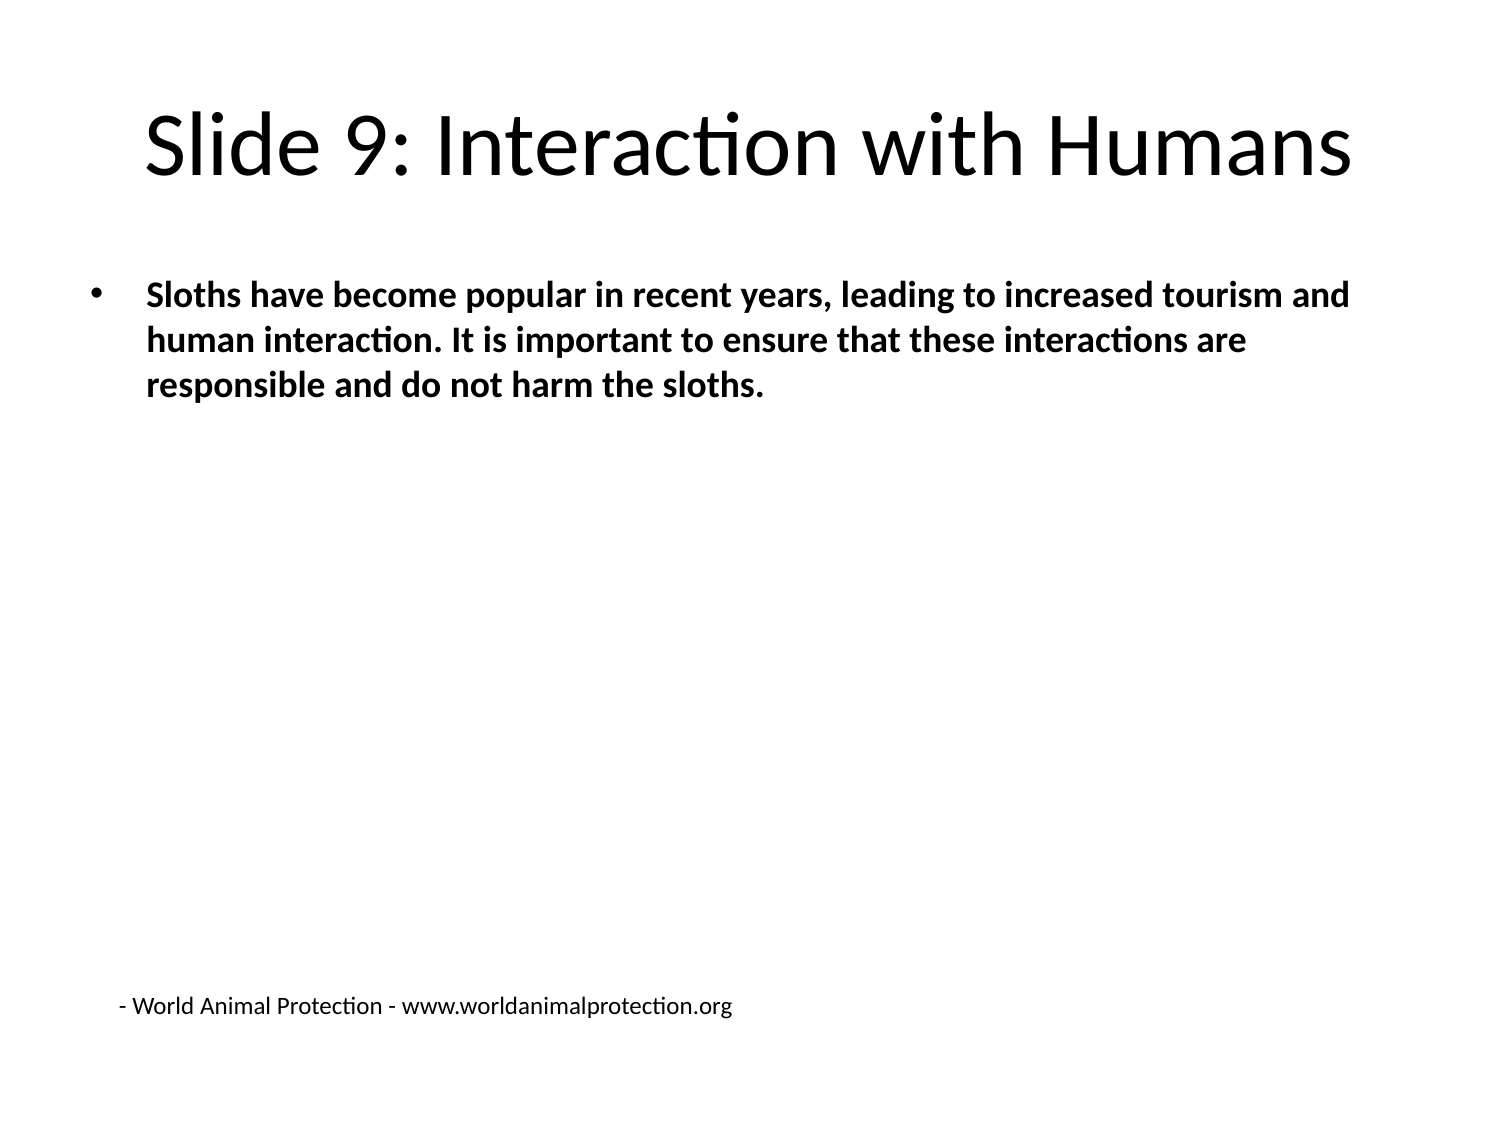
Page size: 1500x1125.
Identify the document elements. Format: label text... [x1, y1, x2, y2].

text_box - World Animal Protection - www.worldanimalprotection.org [104, 937, 1500, 1028]
list Sloths have become popular in recent years, leading to increased tourism and human interaction. It is important to ensure that these interactions are responsible and do not harm the sloths. [75, 262, 1425, 1005]
title Slide 9: Interaction with Humans [75, 45, 1425, 233]
